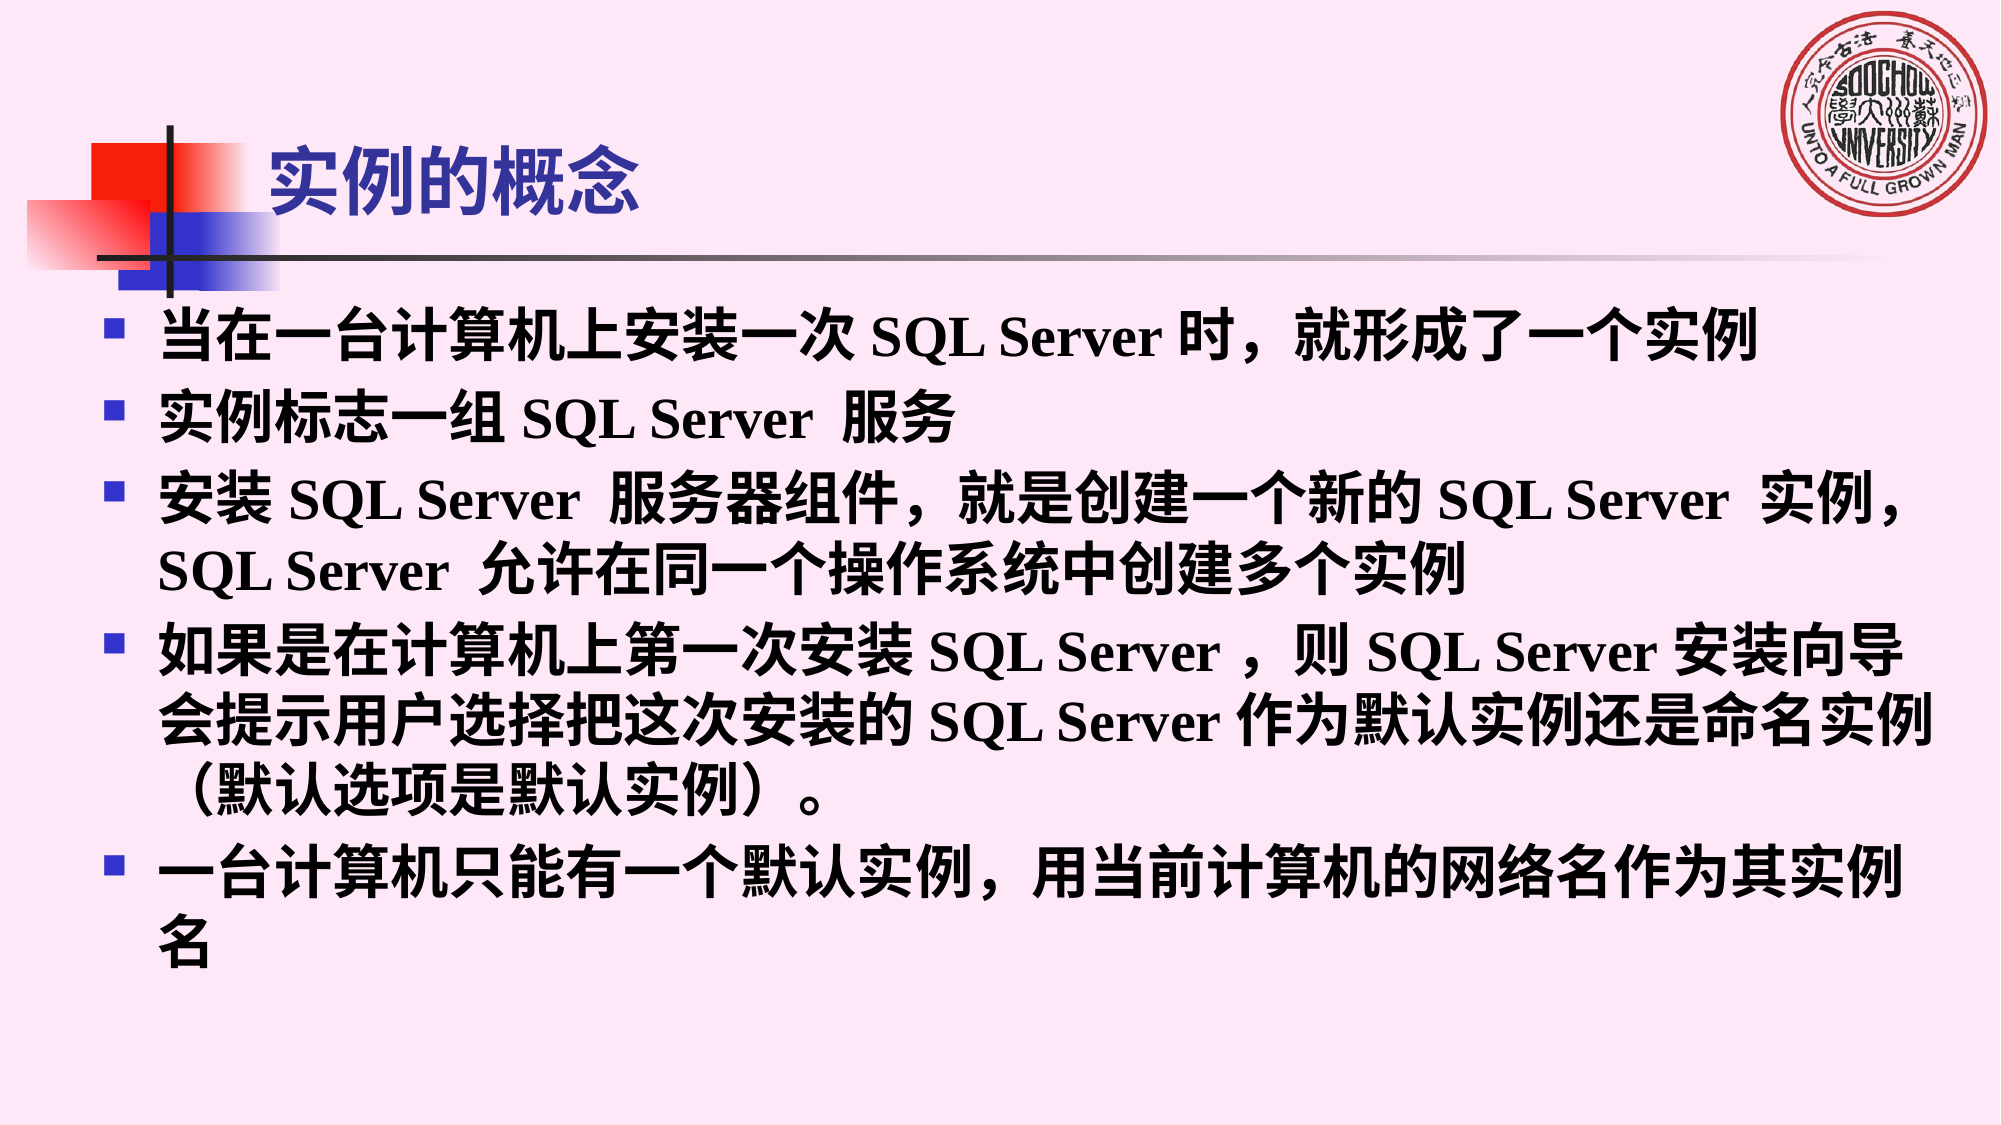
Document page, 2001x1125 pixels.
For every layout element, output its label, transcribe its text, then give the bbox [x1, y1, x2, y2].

list 当在一台计算机上安装一次SQL Server时，就形成了一个实例 实例标志一组SQL Server 服务 安装SQL Server 服务器组件，就是创建一个新的SQL Server 实例，SQL Server 允许在同一个操作系统中创建多个实例 如果是在计算机上第一次安装SQL Server，则SQL Server安装向导会提示用户选择把这次安装的SQL Server作为默认实例还是命名实例（默认选项是默认实例）。 一台计算机只能有一个默认实例，用当前计算机的网络名作为其实例名 [86, 290, 1961, 1013]
picture [1777, 8, 1990, 220]
title 实例的概念 [251, 101, 1957, 232]
